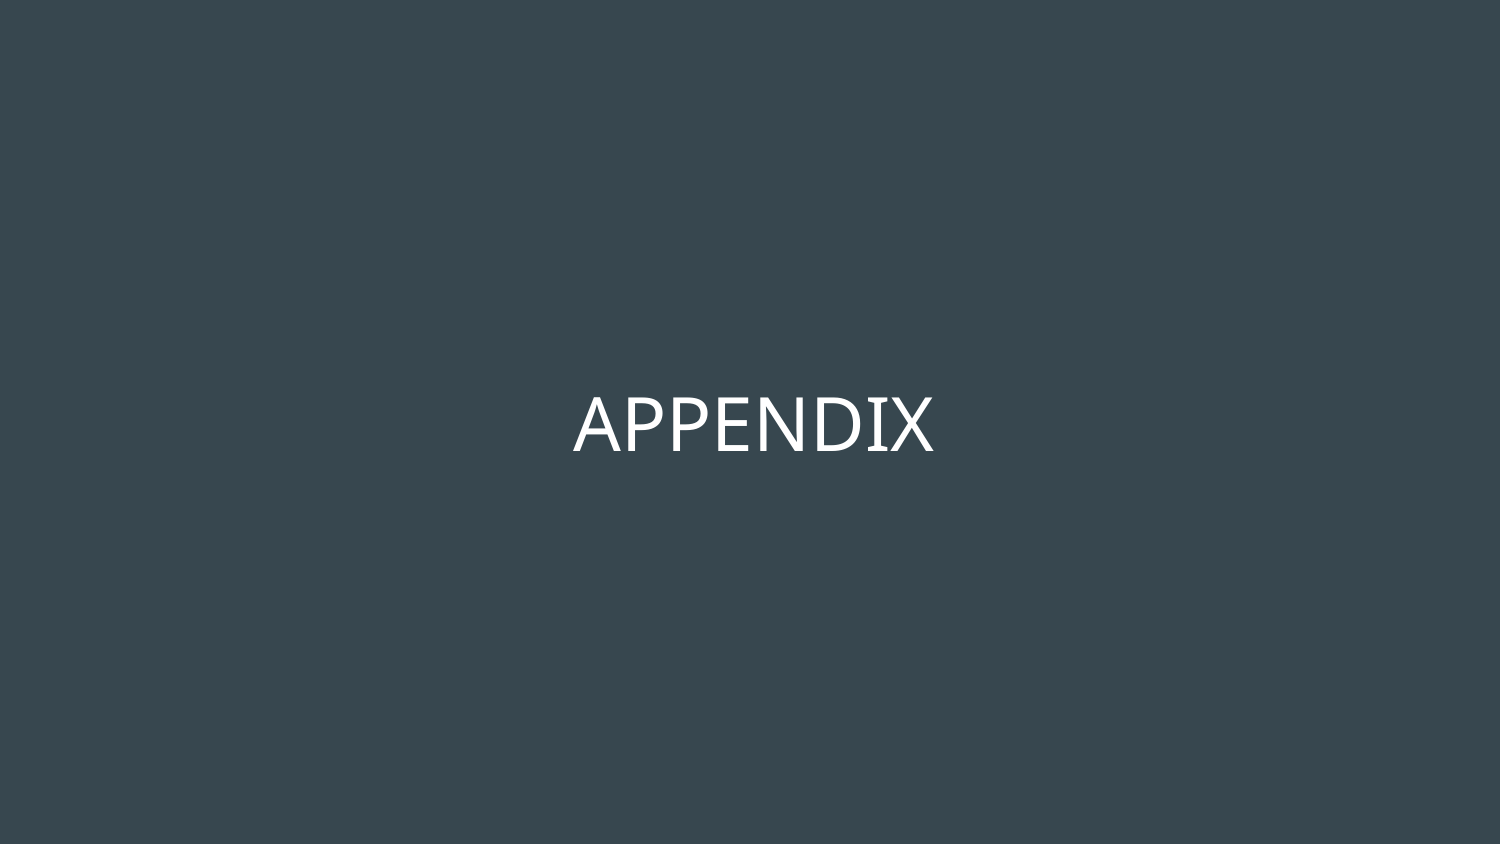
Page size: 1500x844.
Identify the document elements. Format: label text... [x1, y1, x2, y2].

title APPENDIX [110, 351, 1399, 493]
